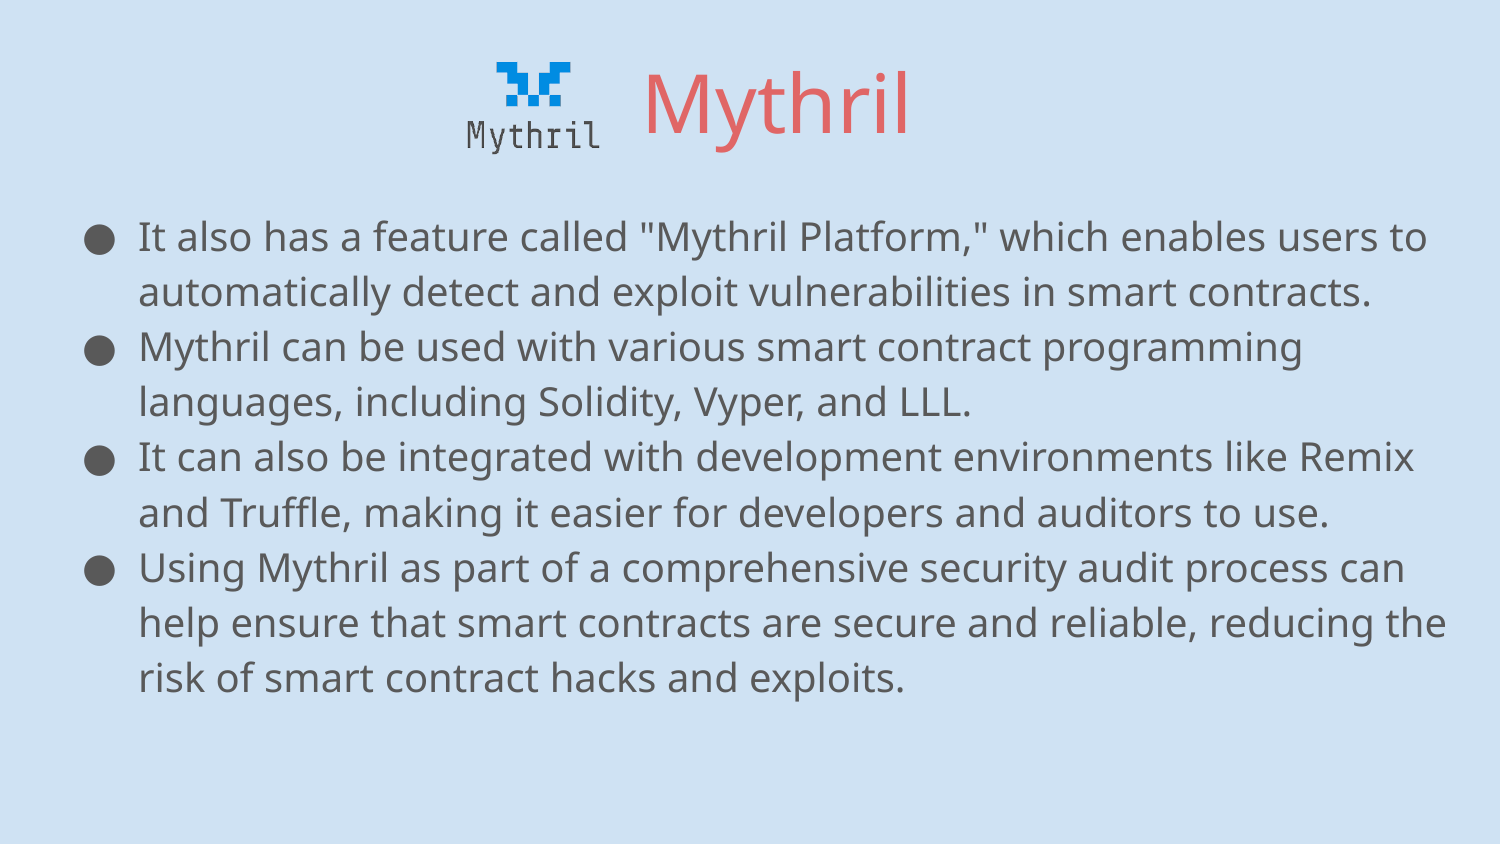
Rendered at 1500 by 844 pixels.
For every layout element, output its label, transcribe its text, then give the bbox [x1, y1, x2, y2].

list It also has a feature called "Mythril Platform," which enables users to automatically detect and exploit vulnerabilities in smart contracts. Mythril can be used with various smart contract programming languages, including Solidity, Vyper, and LLL. It can also be integrated with development environments like Remix and Truffle, making it easier for developers and auditors to use. Using Mythril as part of a comprehensive security audit process can help ensure that smart contracts are secure and reliable, reducing the risk of smart contract hacks and exploits. [51, 189, 1465, 806]
title Mythril [78, 36, 1477, 175]
picture [450, 48, 618, 164]
